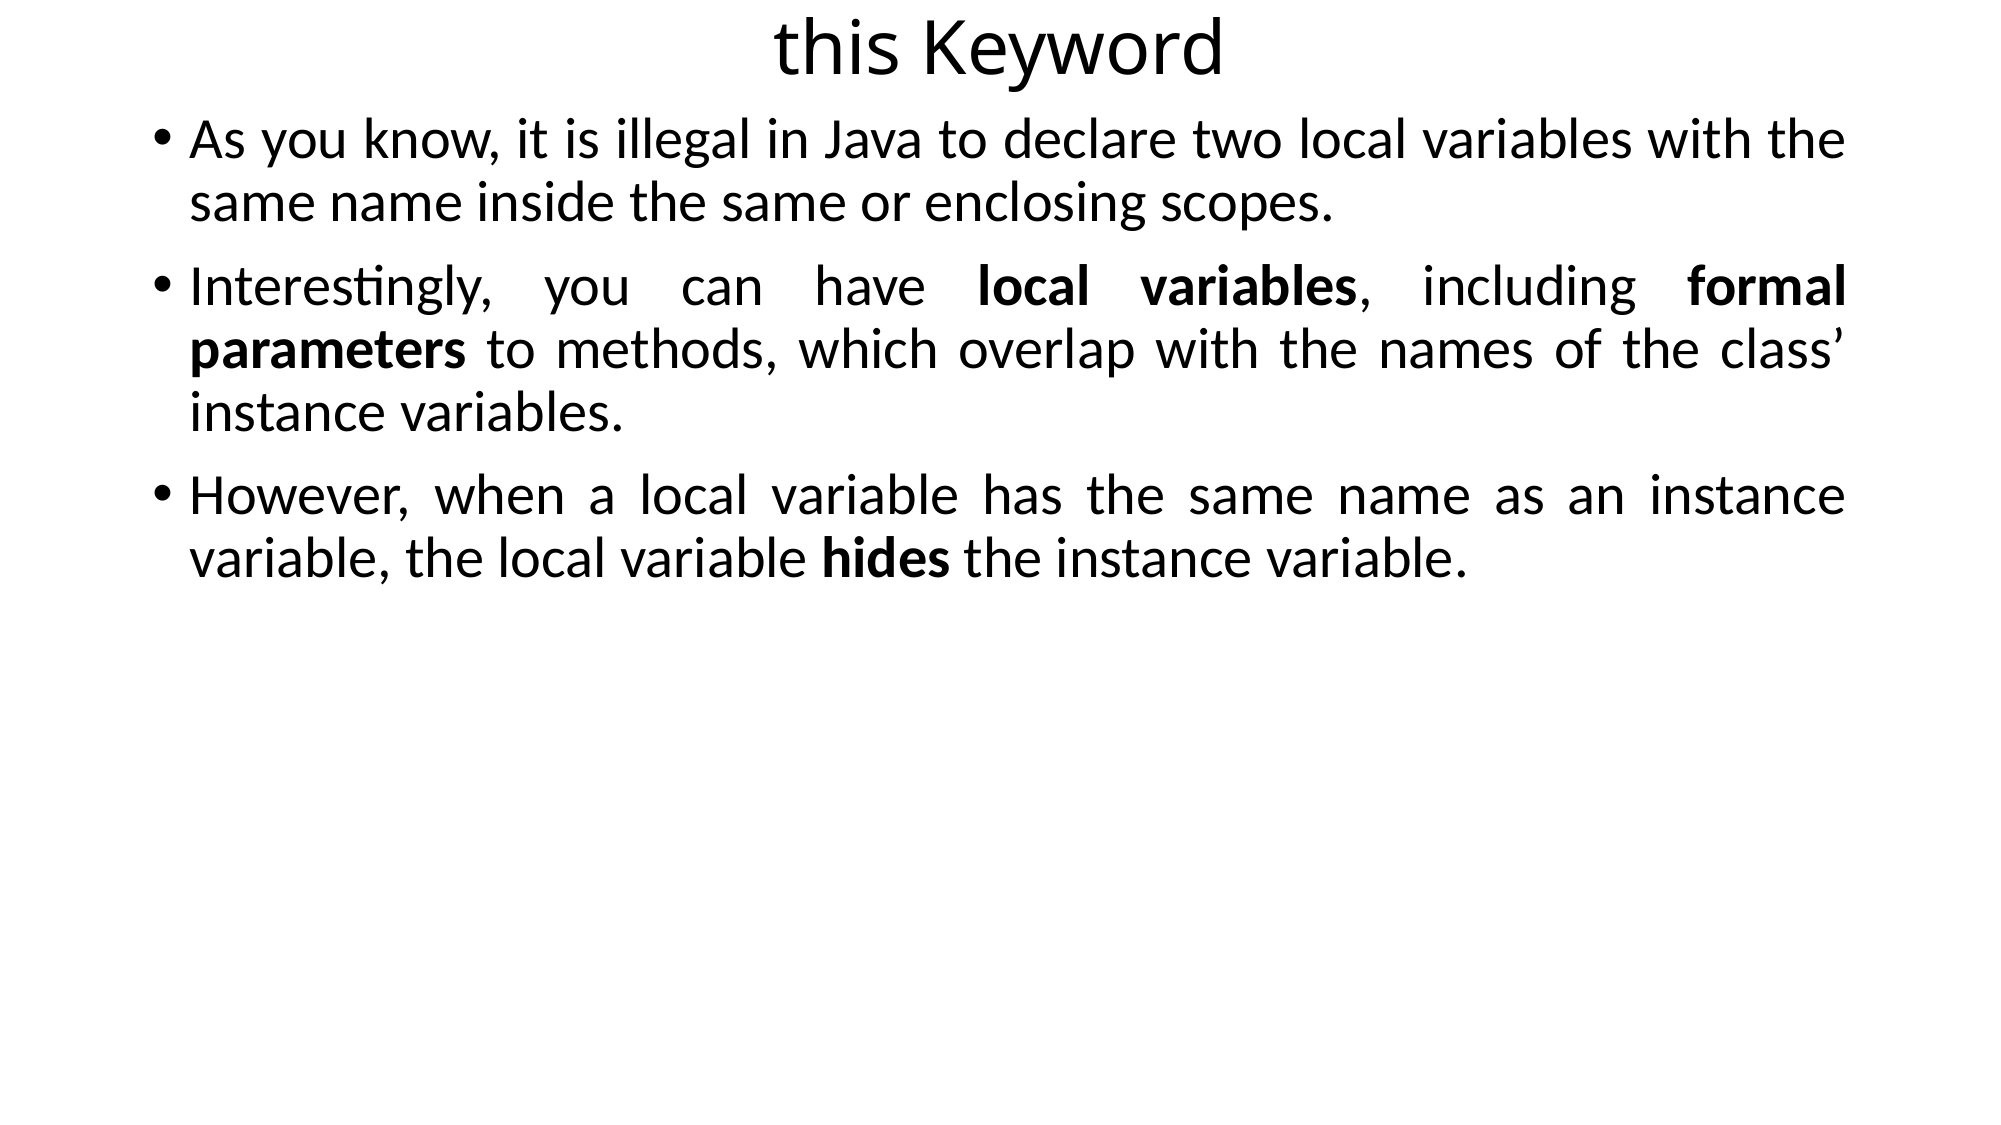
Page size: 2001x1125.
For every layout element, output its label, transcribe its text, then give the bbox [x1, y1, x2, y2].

title this Keyword [137, 0, 1863, 101]
list As you know, it is illegal in Java to declare two local variables with the same name inside the same or enclosing scopes. Interestingly, you can have local variables, including formal parameters to methods, which overlap with the names of the class’ instance variables. However, when a local variable has the same name as an instance variable, the local variable hides the instance variable. [137, 101, 1863, 1099]
